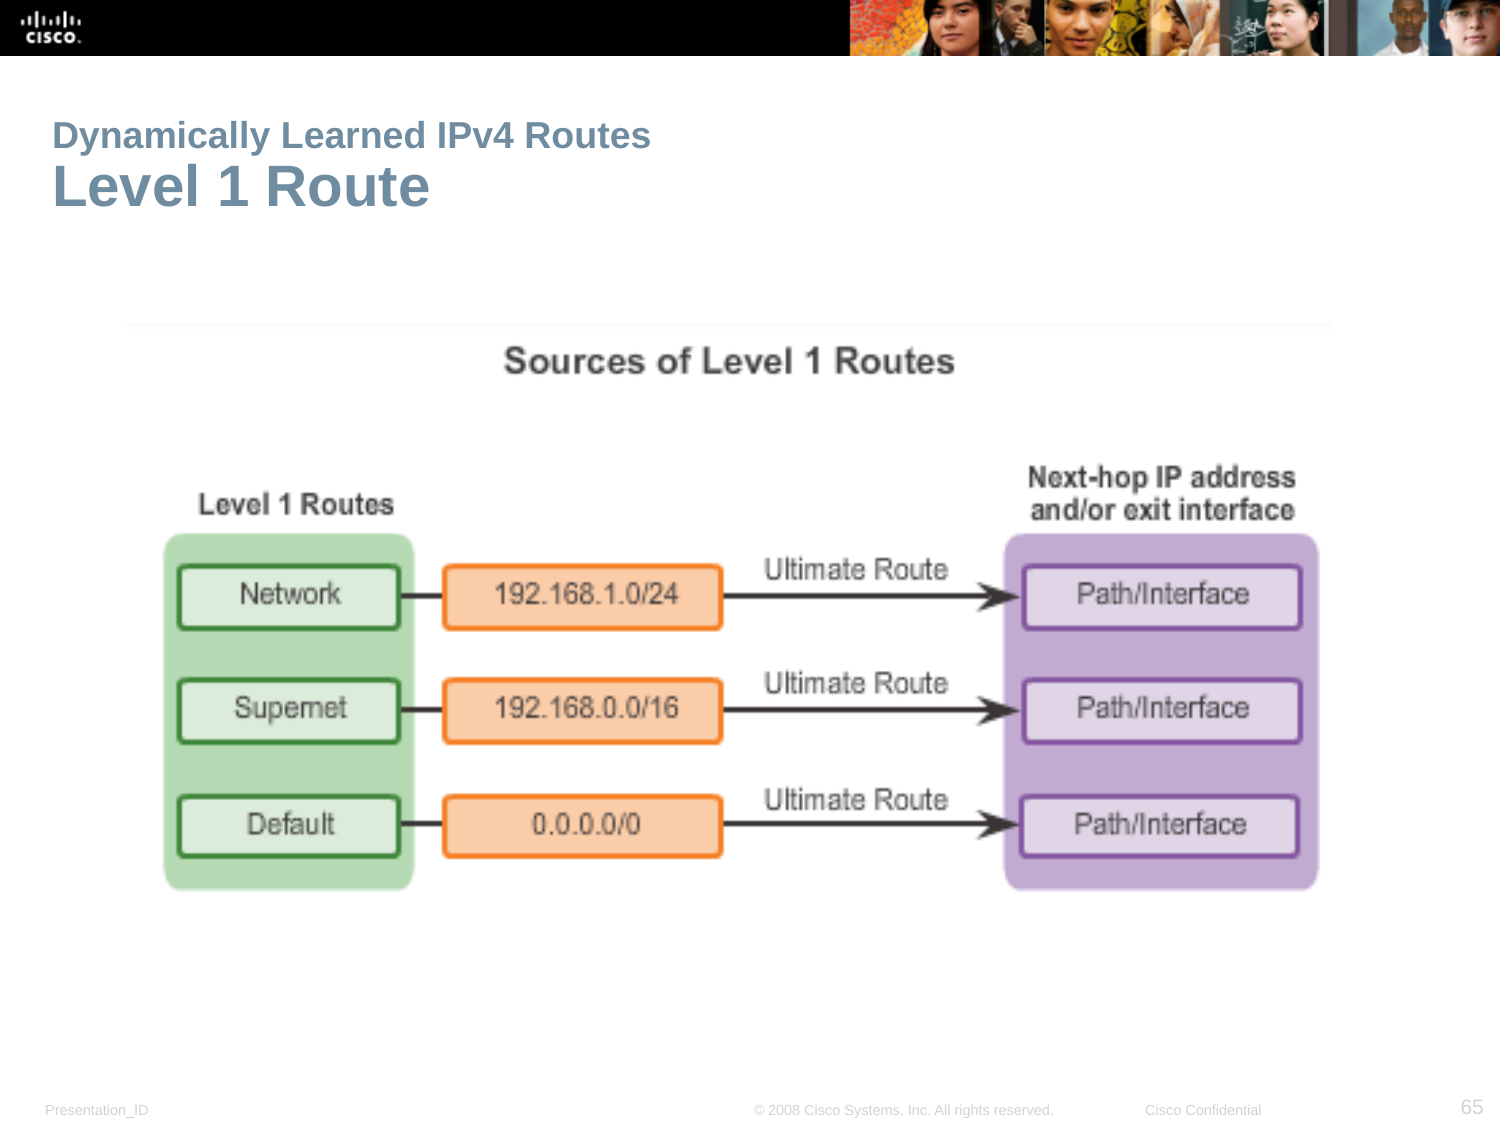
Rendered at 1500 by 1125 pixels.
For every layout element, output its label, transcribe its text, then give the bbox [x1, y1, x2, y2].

picture [0, 0, 1500, 56]
picture [126, 323, 1331, 922]
title Dynamically Learned IPv4 Routes Level 1 Route [38, 80, 1427, 227]
